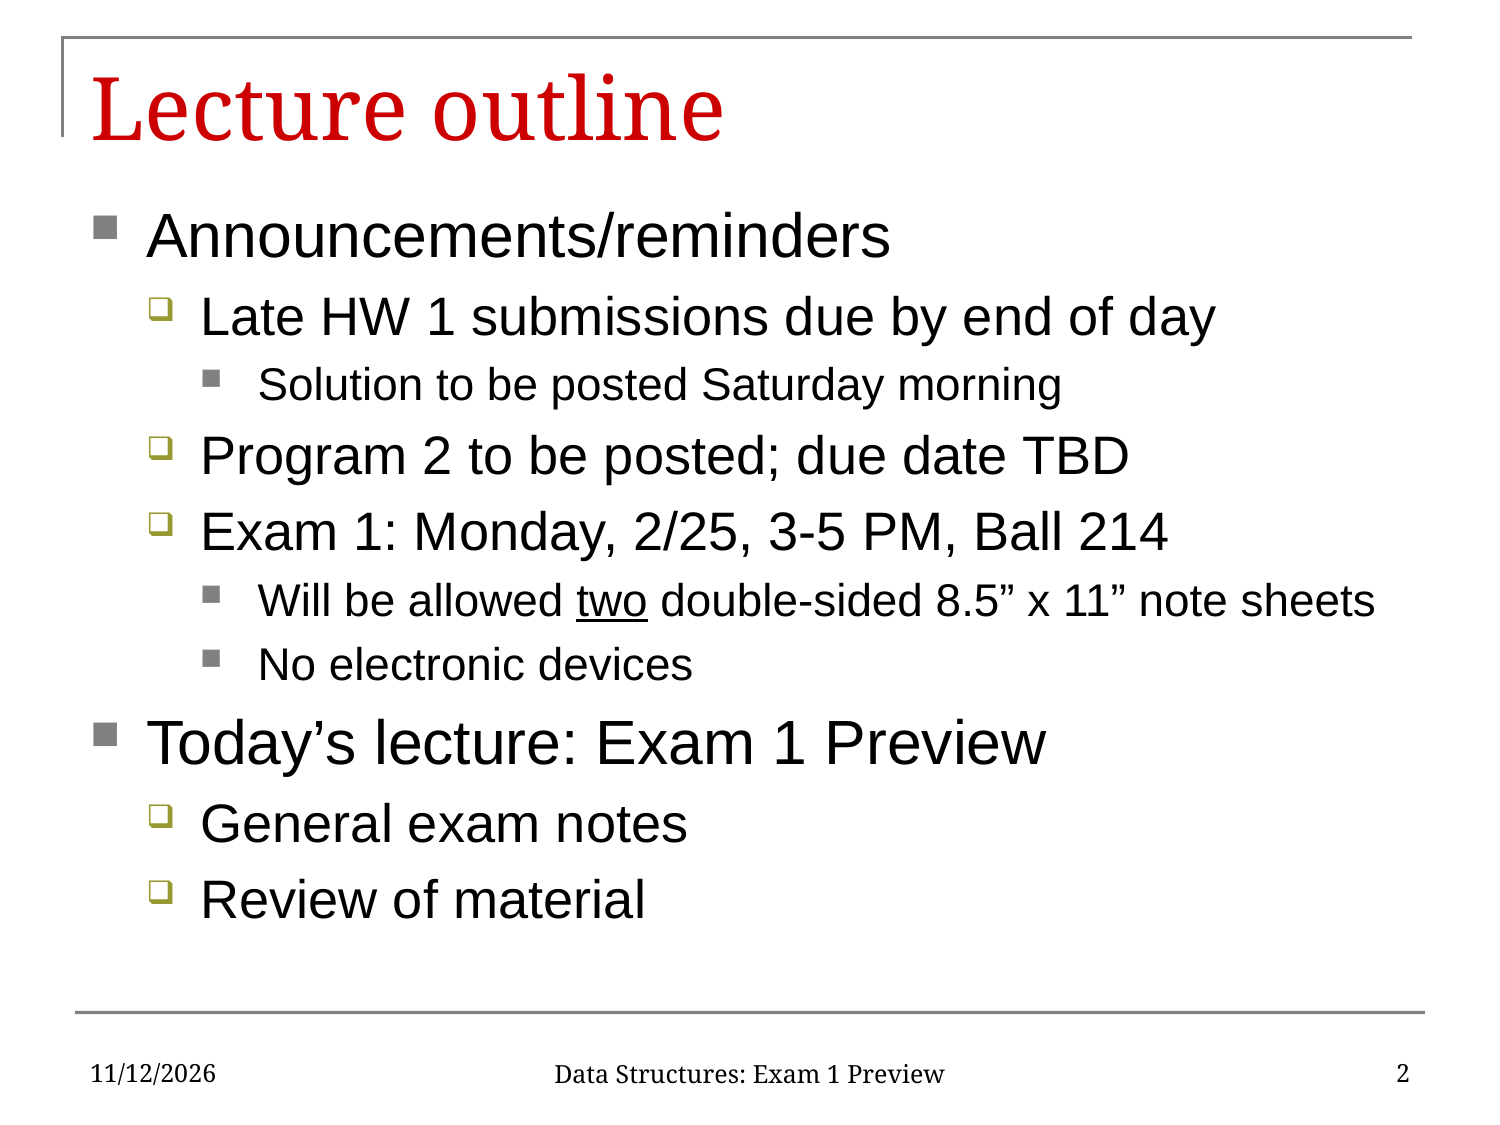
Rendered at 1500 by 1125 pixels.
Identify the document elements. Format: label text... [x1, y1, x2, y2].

list Announcements/reminders Late HW 1 submissions due by end of day Solution to be posted Saturday morning Program 2 to be posted; due date TBD Exam 1: Monday, 2/25, 3-5 PM, Ball 214 Will be allowed two double-sided 8.5” x 11” note sheets No electronic devices Today’s lecture: Exam 1 Preview General exam notes Review of material [75, 187, 1425, 1006]
title Lecture outline [75, 45, 1425, 163]
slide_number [74, 1023, 426, 1100]
slide_number 2 [1074, 1023, 1426, 1100]
footer Data Structures: Exam 1 Preview [512, 1024, 988, 1101]
